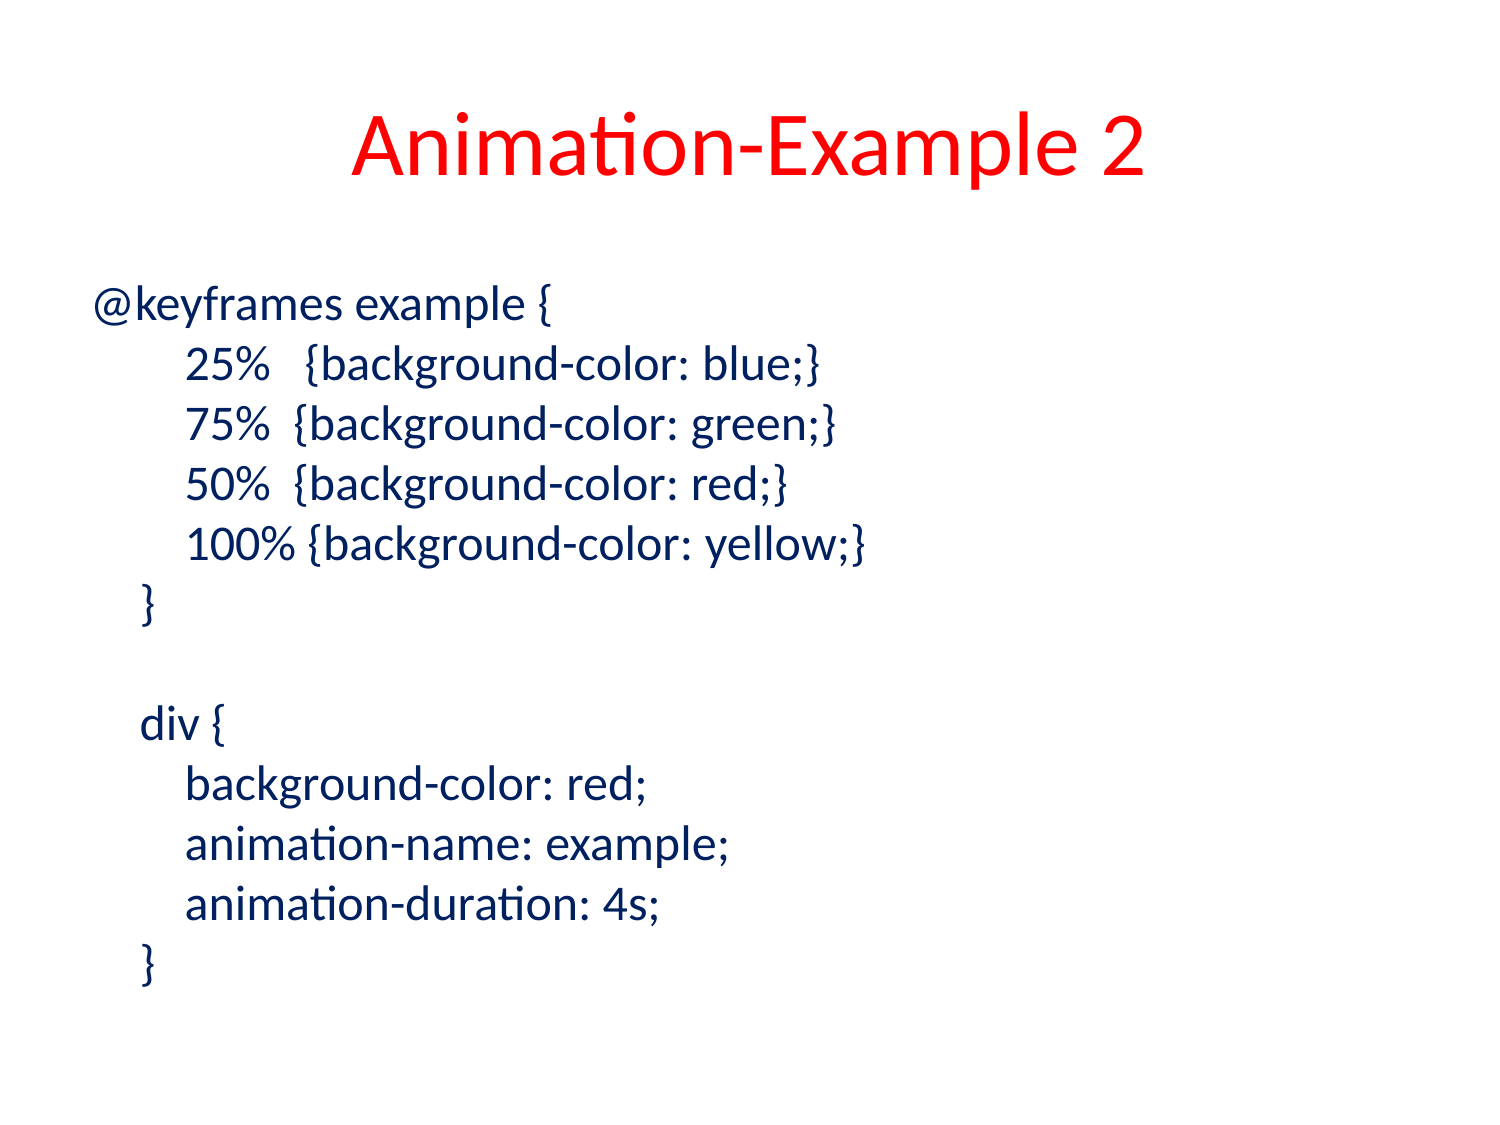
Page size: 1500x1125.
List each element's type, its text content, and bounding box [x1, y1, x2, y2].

list @keyframes example { 25% {background-color: blue;} 75% {background-color: green;} 50% {background-color: red;} 100% {background-color: yellow;} } div { background-color: red; animation-name: example; animation-duration: 4s; } [75, 262, 1425, 1005]
title Animation-Example 2 [75, 45, 1425, 233]
